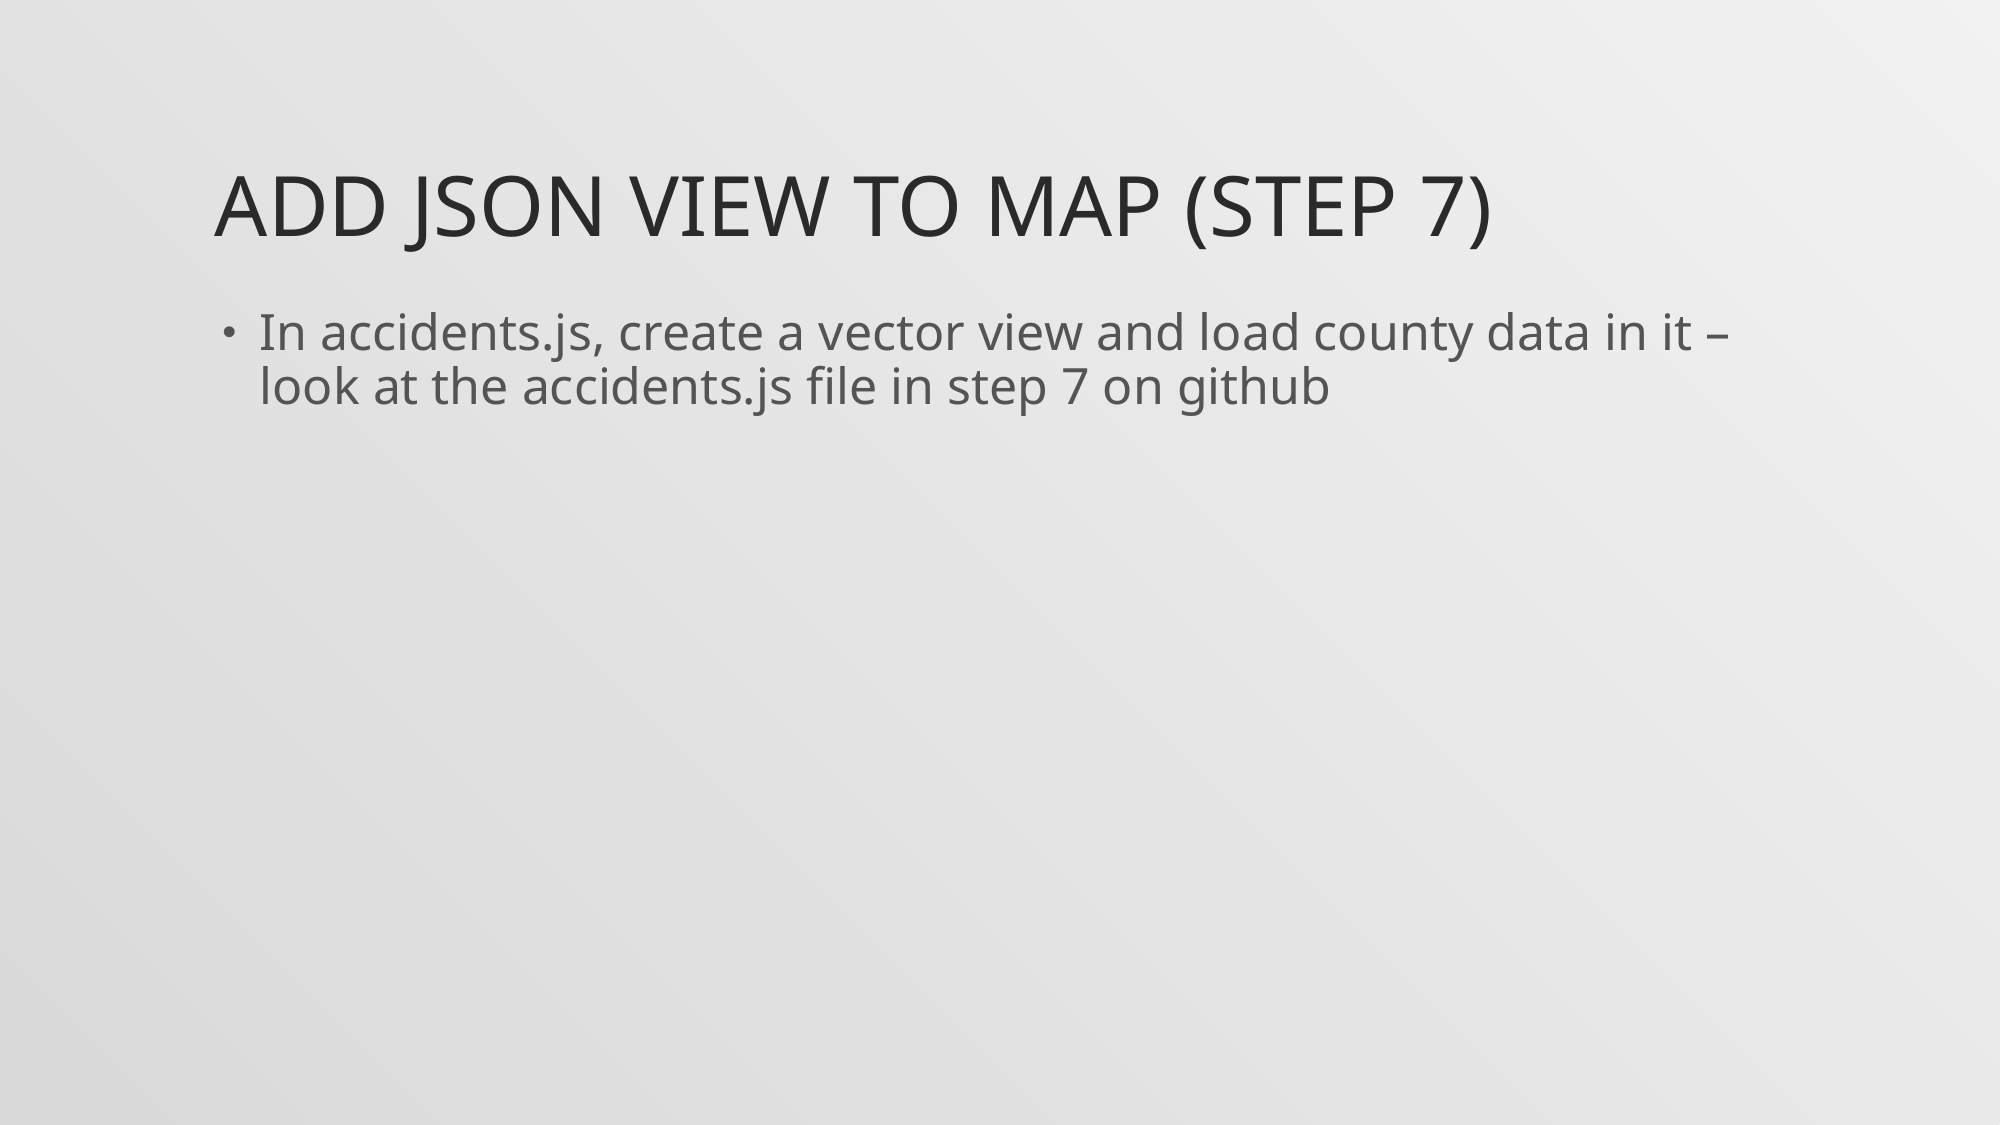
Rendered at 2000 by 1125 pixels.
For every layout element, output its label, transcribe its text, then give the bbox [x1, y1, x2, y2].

list In accidents.js, create a vector view and load county data in it – look at the accidents.js file in step 7 on github [199, 299, 1800, 1013]
title Add JSON View TO Map (STEP 7) [199, 45, 1800, 263]
